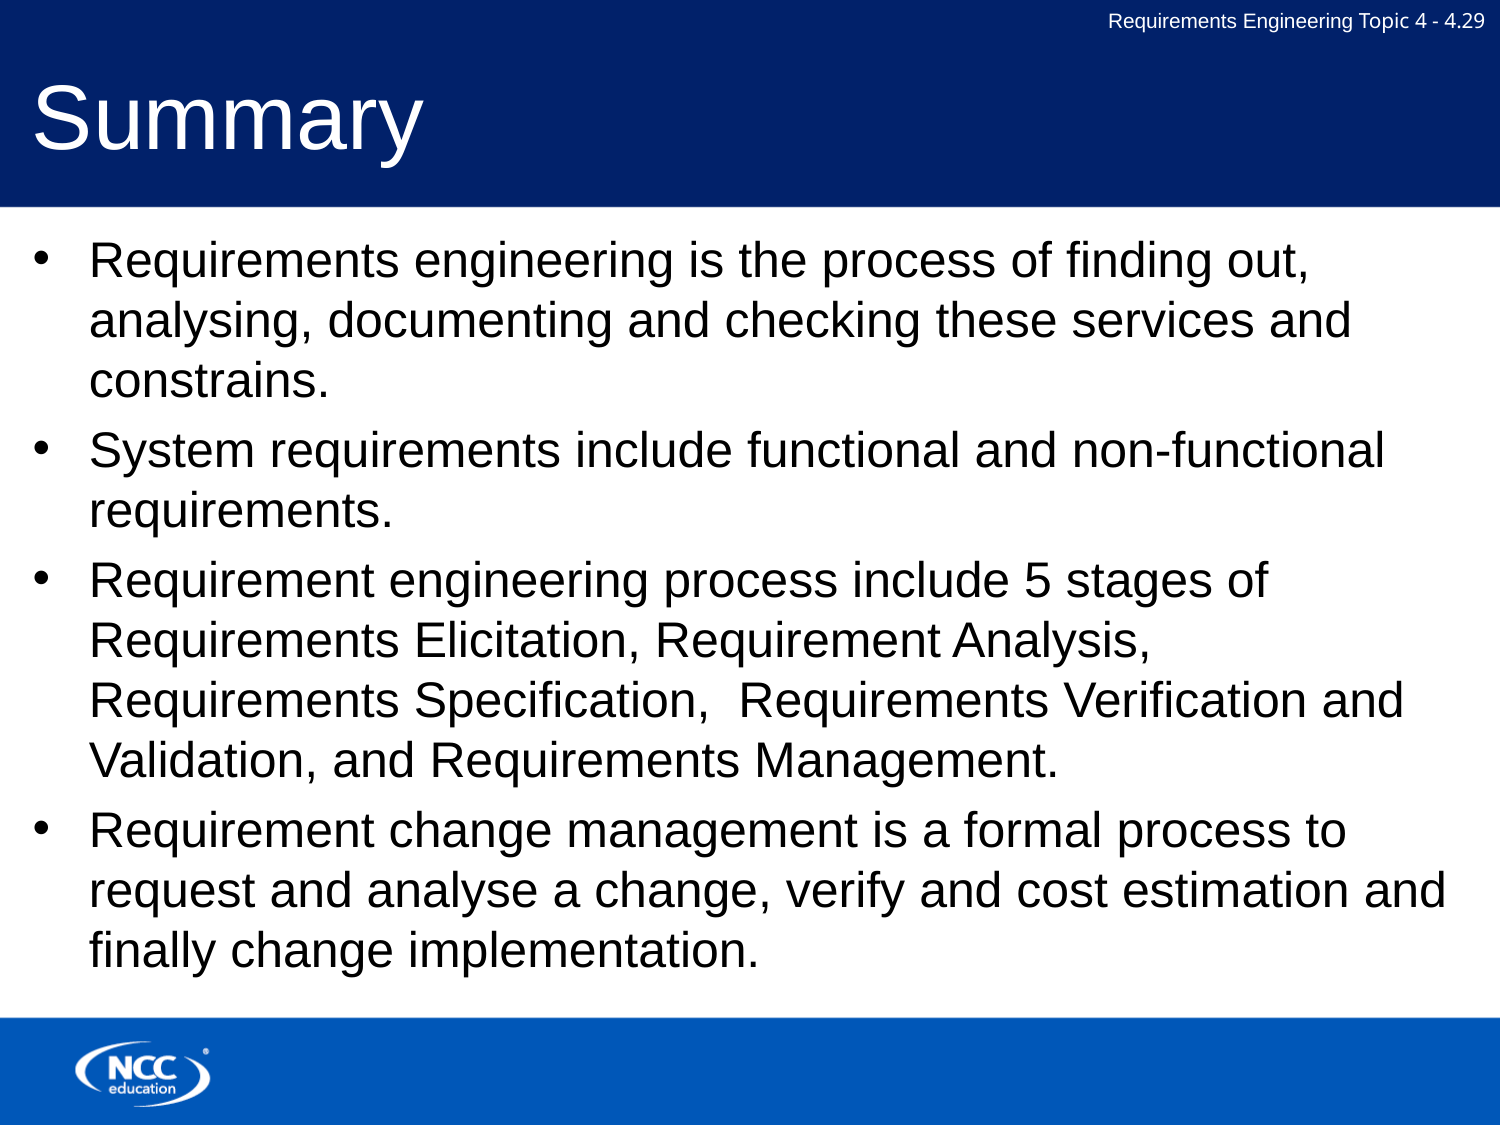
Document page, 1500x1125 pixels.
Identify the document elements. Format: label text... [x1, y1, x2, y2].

picture [0, 0, 1500, 1125]
list Requirements engineering is the process of finding out, analysing, documenting and checking these services and constrains. System requirements include functional and non-functional requirements. Requirement engineering process include 5 stages of Requirements Elicitation, Requirement Analysis, Requirements Specification, Requirements Verification and Validation, and Requirements Management. Requirement change management is a formal process to request and analyse a change, verify and cost estimation and finally change implementation. [17, 220, 1471, 1012]
title Summary [16, 19, 1459, 207]
